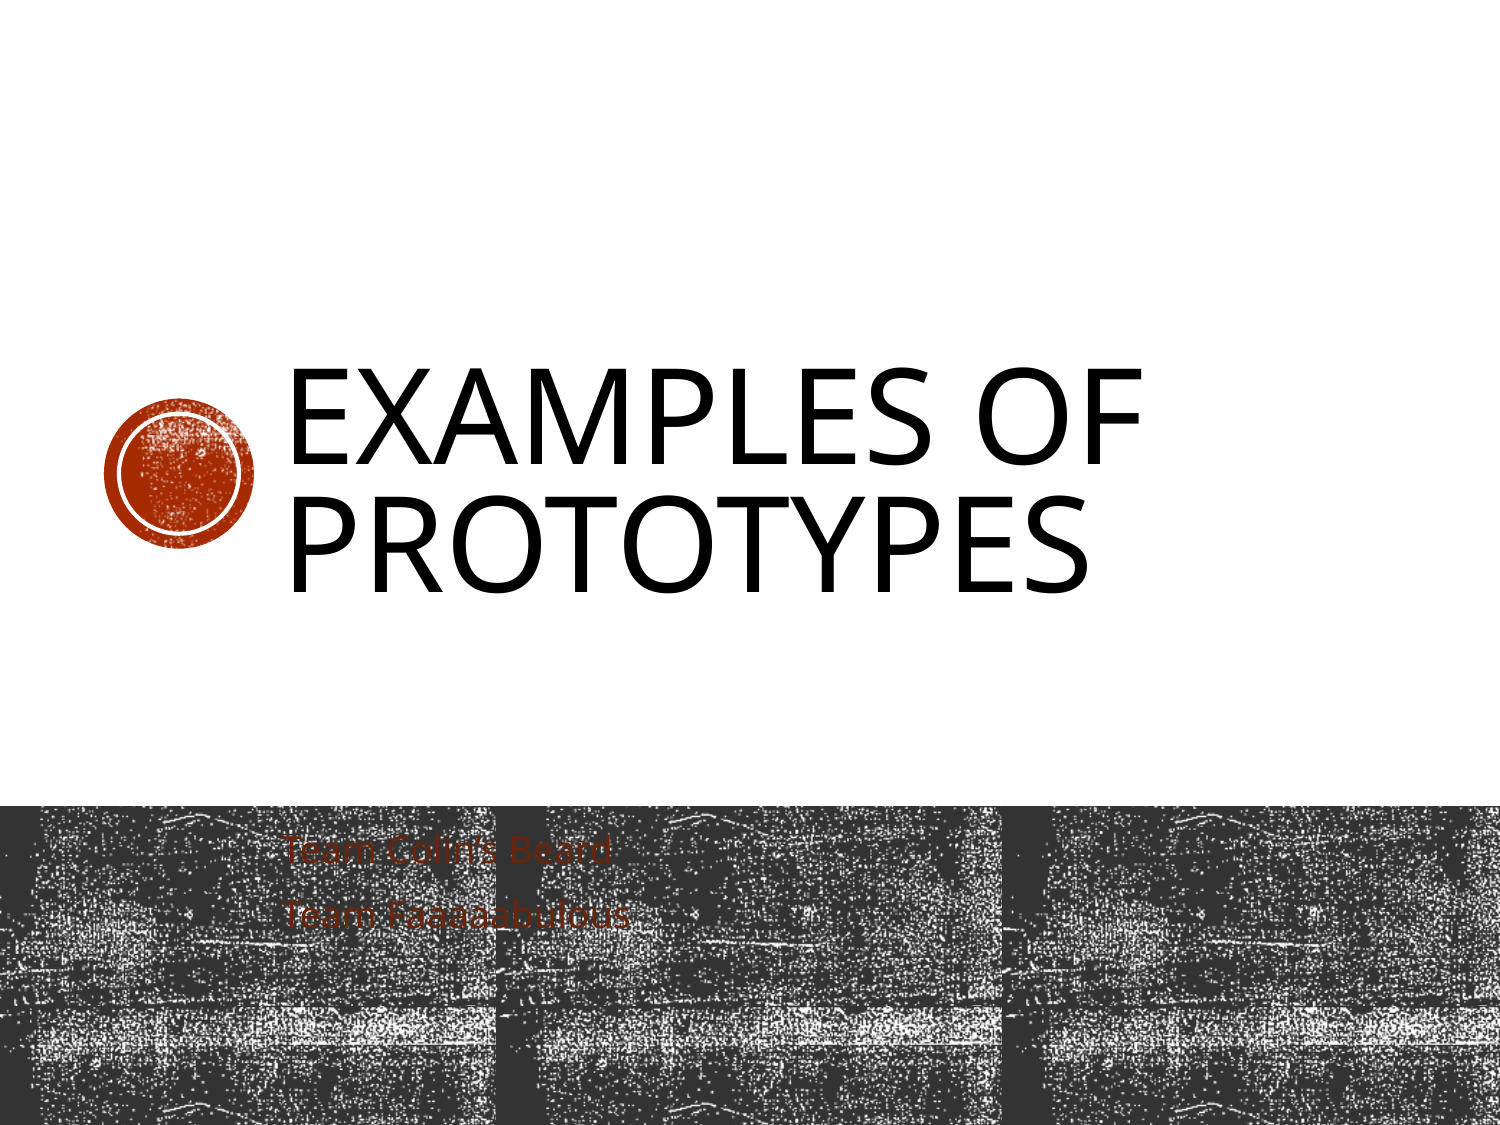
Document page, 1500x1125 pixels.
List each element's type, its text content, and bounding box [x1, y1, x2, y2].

title Examples of prototypes [266, 201, 1409, 779]
list Team Colin’s Beard Team Faaaaabulous [266, 823, 1381, 999]
